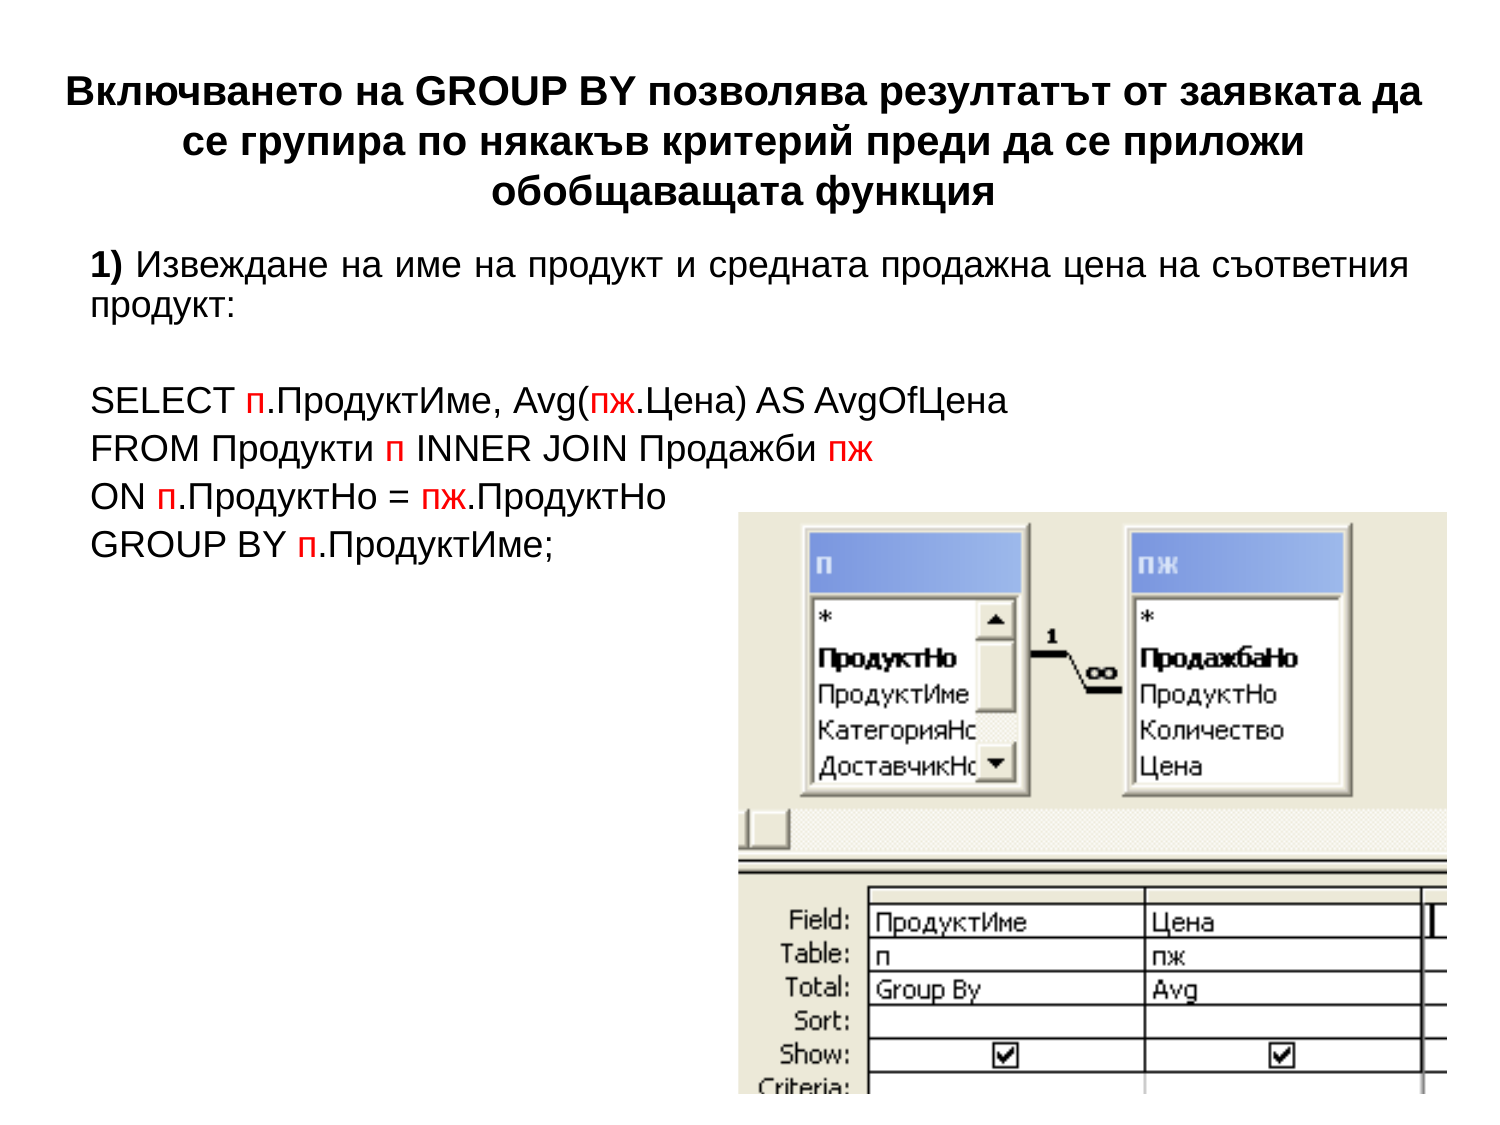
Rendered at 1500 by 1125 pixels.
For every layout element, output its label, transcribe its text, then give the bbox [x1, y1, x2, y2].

title Включването на GROUP BY позволява резултатът от заявката да се групира по някакъв критерий преди да се приложи обобщаващата функция [50, 45, 1438, 233]
picture [738, 512, 1448, 1095]
list 1) Извеждане на име на продукт и средната продажна цена на съответния продукт: SELECT п.ПродуктИме, Avg(пж.Цена) AS AvgOfЦена FROM Продукти п INNER JOIN Продажби пж ON п.ПродуктНо = пж.ПродуктНо GROUP BY п.ПродуктИме; [75, 237, 1425, 1040]
